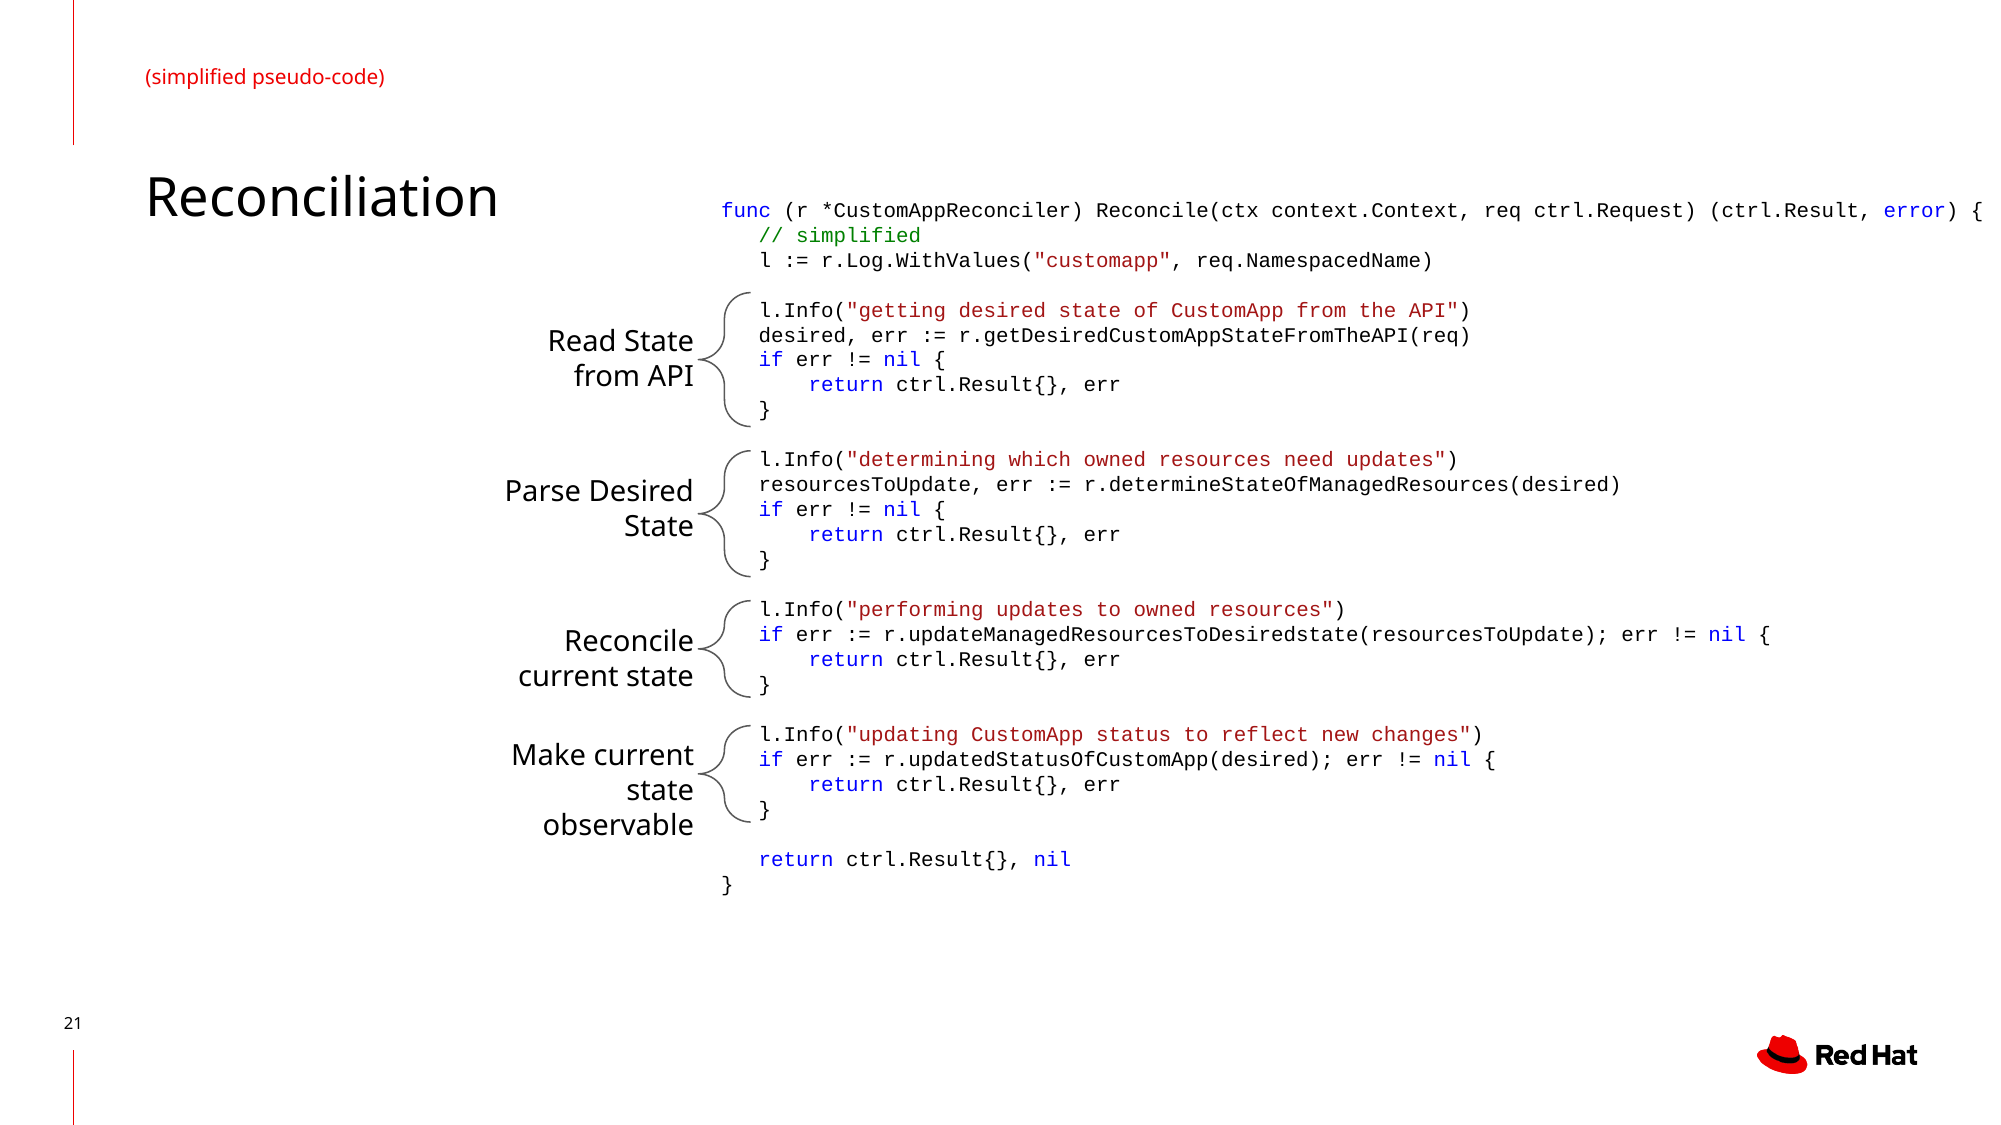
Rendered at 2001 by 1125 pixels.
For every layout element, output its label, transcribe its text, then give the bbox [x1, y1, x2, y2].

text_box [710, 450, 751, 577]
text_box [710, 725, 751, 823]
text_box Read State from API [470, 307, 710, 408]
text_box Parse Desired State [470, 457, 710, 558]
slide_number ‹#› [13, 1012, 134, 1036]
text_box [710, 292, 751, 427]
text_box [710, 600, 751, 698]
picture [1757, 1035, 1918, 1074]
subtitle (simplified pseudo-code) [73, 9, 919, 143]
text_box Make current state observable [453, 721, 710, 857]
text_box Reconcile current state [470, 607, 710, 708]
text_box func (r *CustomAppReconciler) Reconcile(ctx context.Context, req ctrl.Request) (ctrl.Result, error) { // simplified l := r.Log.WithValues("customapp", req.NamespacedName) l.Info("getting desired state of CustomApp from the API") desired, err := r.getDesiredCustomAppStateFromTheAPI(req) if err != nil { return ctrl.Result{}, err } l.Info("determining which owned resources need updates") resourcesToUpdate, err := r.determineStateOfManagedResources(desired) if err != nil { return ctrl.Result{}, err } l.Info("performing updates to owned resources") if err := r.updateManagedResourcesToDesiredstate(resourcesToUpdate); err != nil { return ctrl.Result{}, err } l.Info("updating CustomApp status to reflect new changes") if err := r.updatedStatusOfCustomApp(desired); err != nil { return ctrl.Result{}, err } return ctrl.Result{}, nil } [705, 181, 2000, 936]
title Reconciliation [145, 143, 645, 234]
